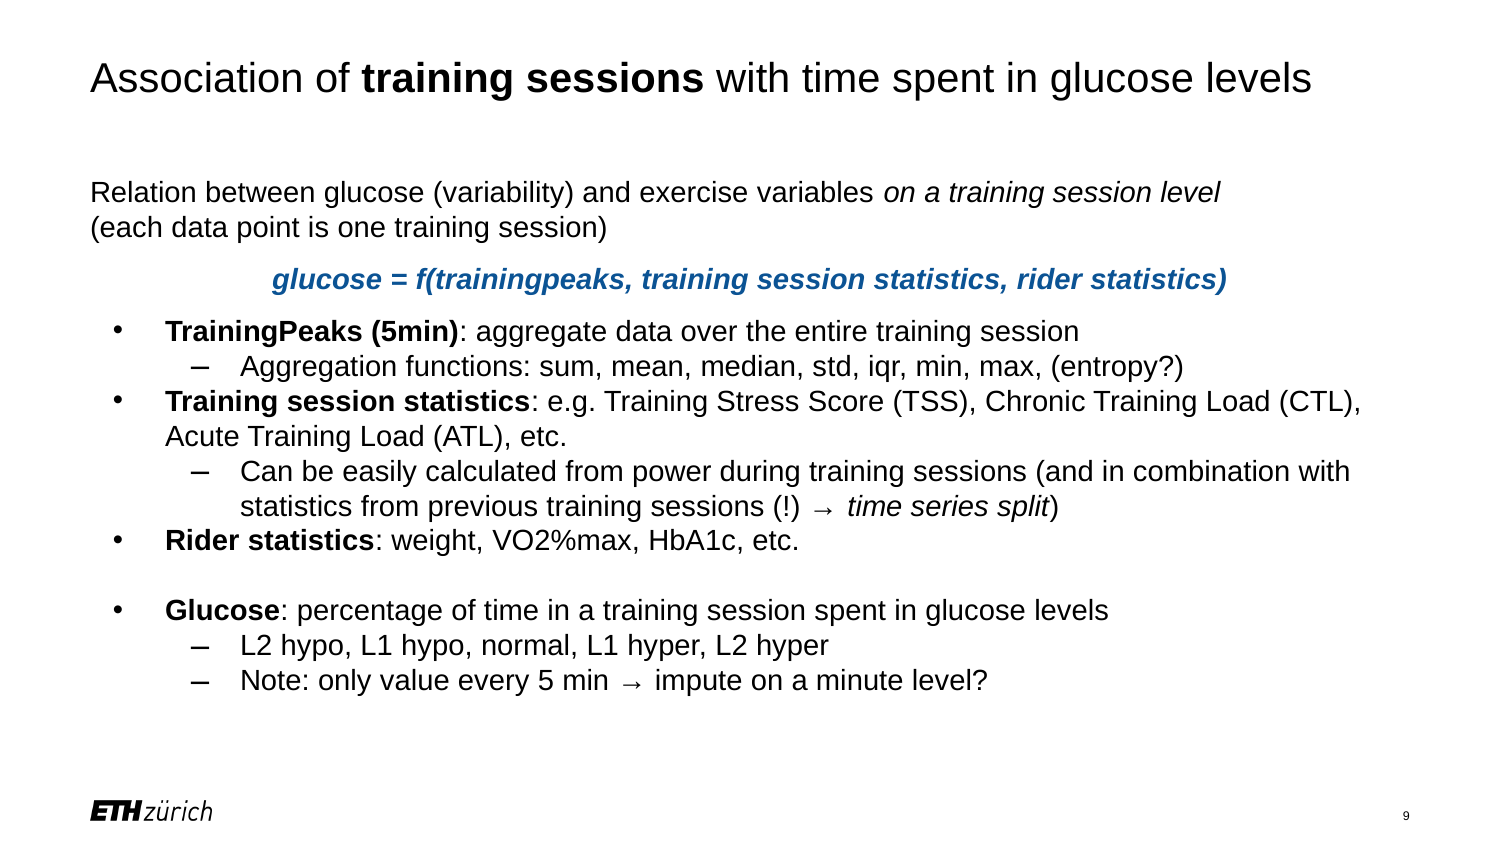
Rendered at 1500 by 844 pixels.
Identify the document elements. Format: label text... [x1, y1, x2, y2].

list Relation between glucose (variability) and exercise variables on a training session level (each data point is one training session) glucose = f(trainingpeaks, training session statistics, rider statistics) TrainingPeaks (5min): aggregate data over the entire training session Aggregation functions: sum, mean, median, std, iqr, min, max, (entropy?) Training session statistics: e.g. Training Stress Score (TSS), Chronic Training Load (CTL), Acute Training Load (ATL), etc. Can be easily calculated from power during training sessions (and in combination with statistics from previous training sessions (!) → time series split) Rider statistics: weight, VO2%max, HbA1c, etc. Glucose: percentage of time in a training session spent in glucose levels L2 hypo, L1 hypo, normal, L1 hyper, L2 hyper Note: only value every 5 min → impute on a minute level? [90, 173, 1410, 794]
slide_number ‹#› [1370, 802, 1410, 829]
title Association of training sessions with time spent in glucose levels [90, 57, 1410, 168]
picture [90, 800, 212, 821]
